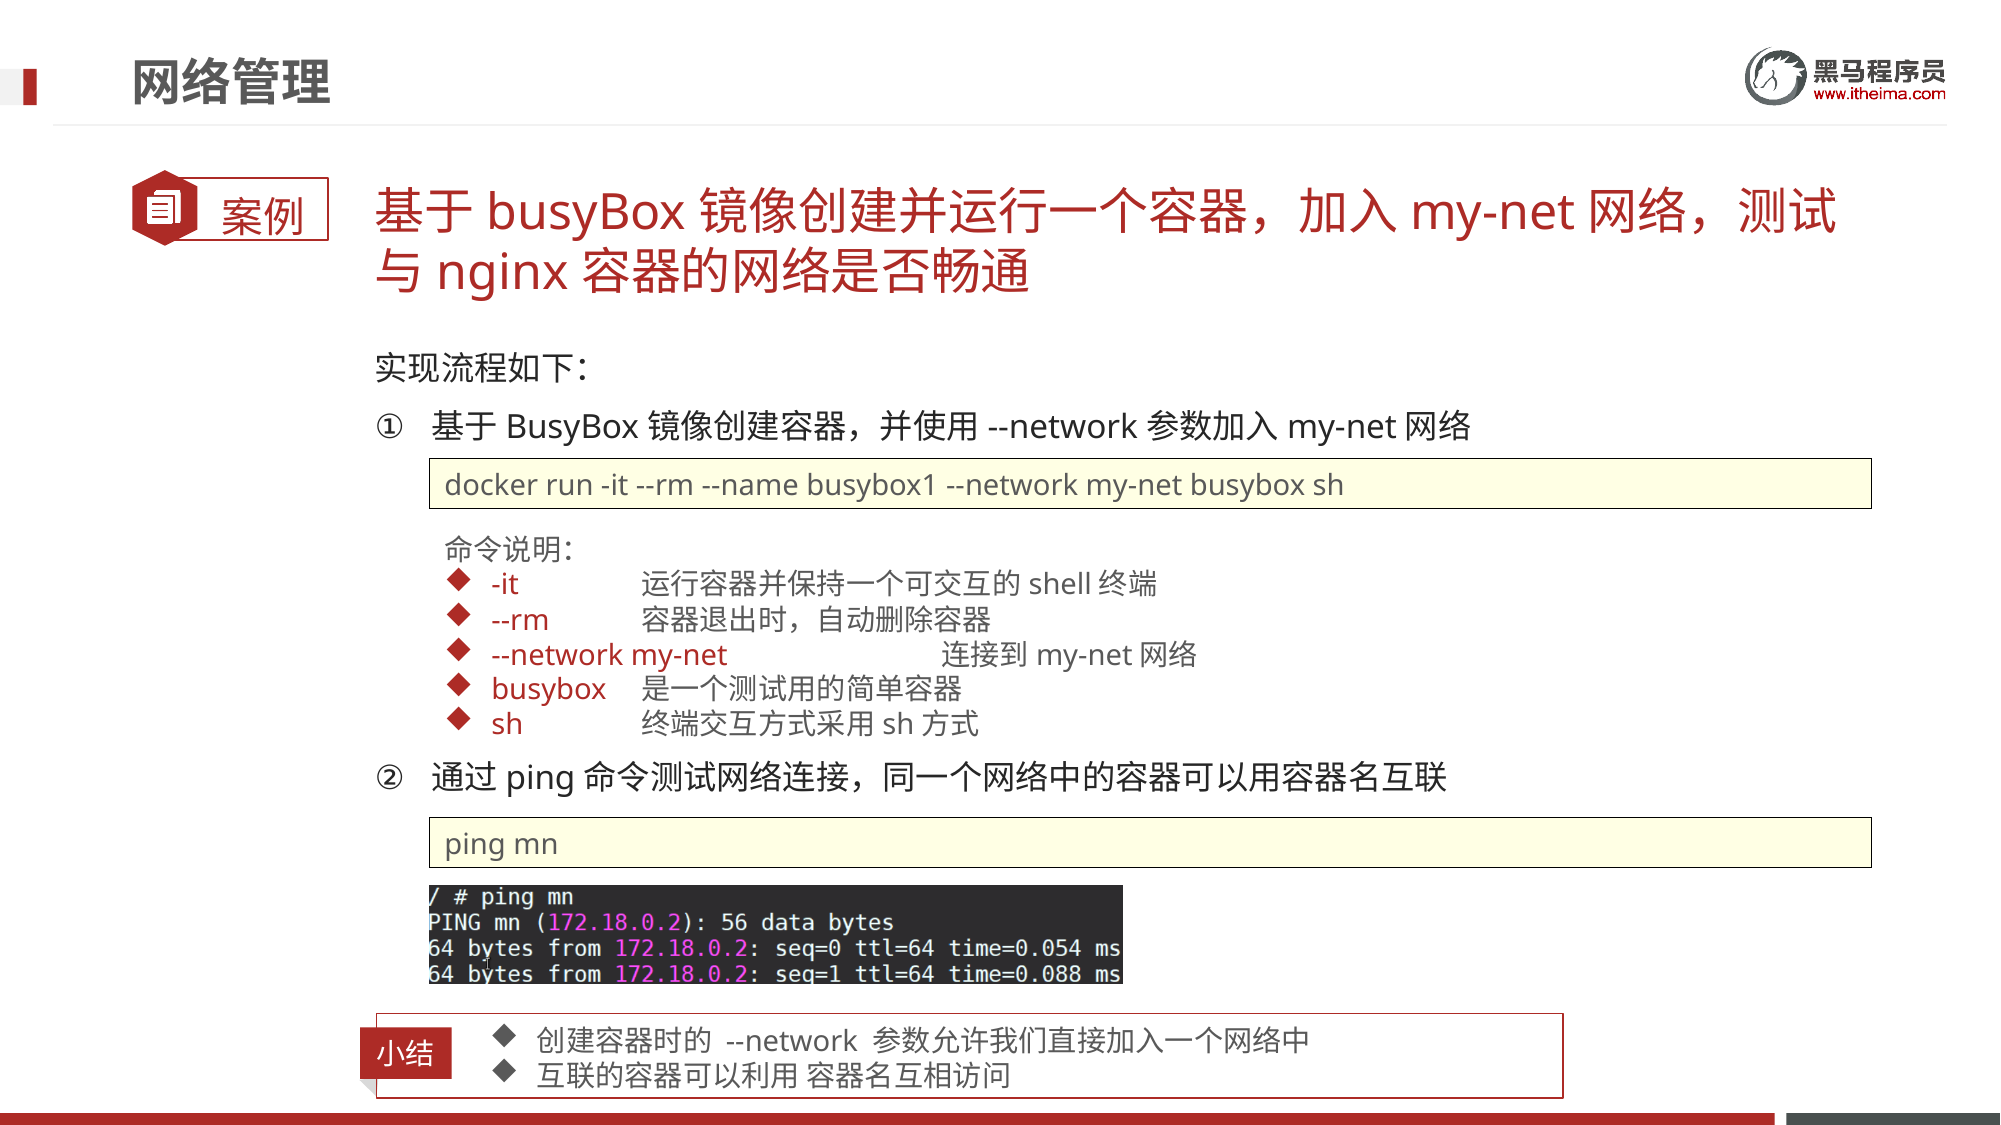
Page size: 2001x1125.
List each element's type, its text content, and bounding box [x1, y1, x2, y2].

text_box docker run -it --rm --name busybox1 --network my-net busybox sh [429, 458, 1872, 509]
title 网络管理 [116, 38, 1556, 124]
list 基于busyBox镜像创建并运行一个容器，加入my-net网络，测试与nginx容器的网络是否畅通 [360, 166, 1872, 313]
picture [1744, 46, 1946, 106]
picture [429, 884, 1124, 984]
text_box 命令说明： -it 运行容器并保持一个可交互的shell终端 --rm 容器退出时，自动删除容器 --network my-net 连接到my-net网络 busybox 是一个测试用的简单容器 sh 终端交互方式采用sh方式 [429, 523, 1872, 748]
picture [147, 190, 181, 224]
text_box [359, 1013, 1563, 1099]
text_box ping mn [429, 817, 1872, 868]
list 实现流程如下： 基于BusyBox镜像创建容器，并使用--network参数加入my-net网络 通过ping命令测试网络连接，同一个网络中的容器可以用容器名互联 [360, 327, 1872, 818]
